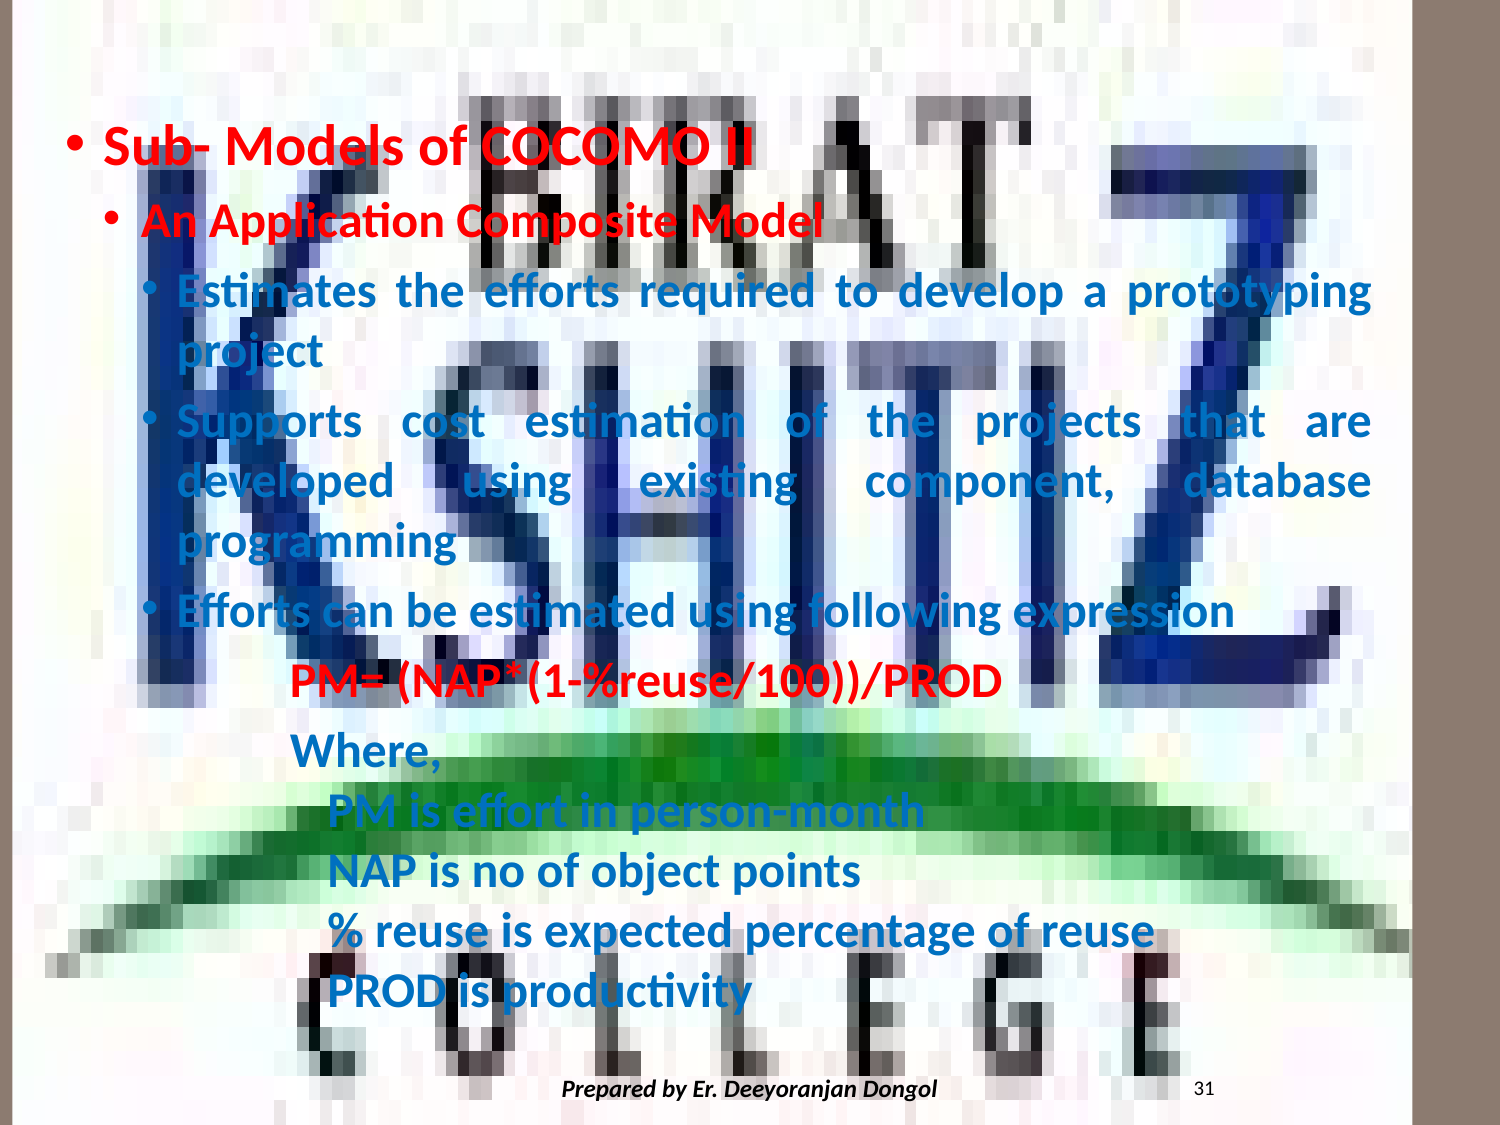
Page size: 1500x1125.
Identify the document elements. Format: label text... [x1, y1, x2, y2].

slide_number 31 [1067, 1061, 1230, 1112]
list Sub- Models of COCOMO II An Application Composite Model Estimates the efforts required to develop a prototyping project Supports cost estimation of the projects that are developed using existing component, database programming Efforts can be estimated using following expression PM= (NAP*(1-%reuse/100))/PROD Where, PM is effort in person-month NAP is no of object points % reuse is expected percentage of reuse PROD is productivity [50, 99, 1388, 1063]
picture [13, 0, 1412, 1125]
footer Prepared by Er. Deeyoranjan Dongol [443, 1062, 1057, 1113]
